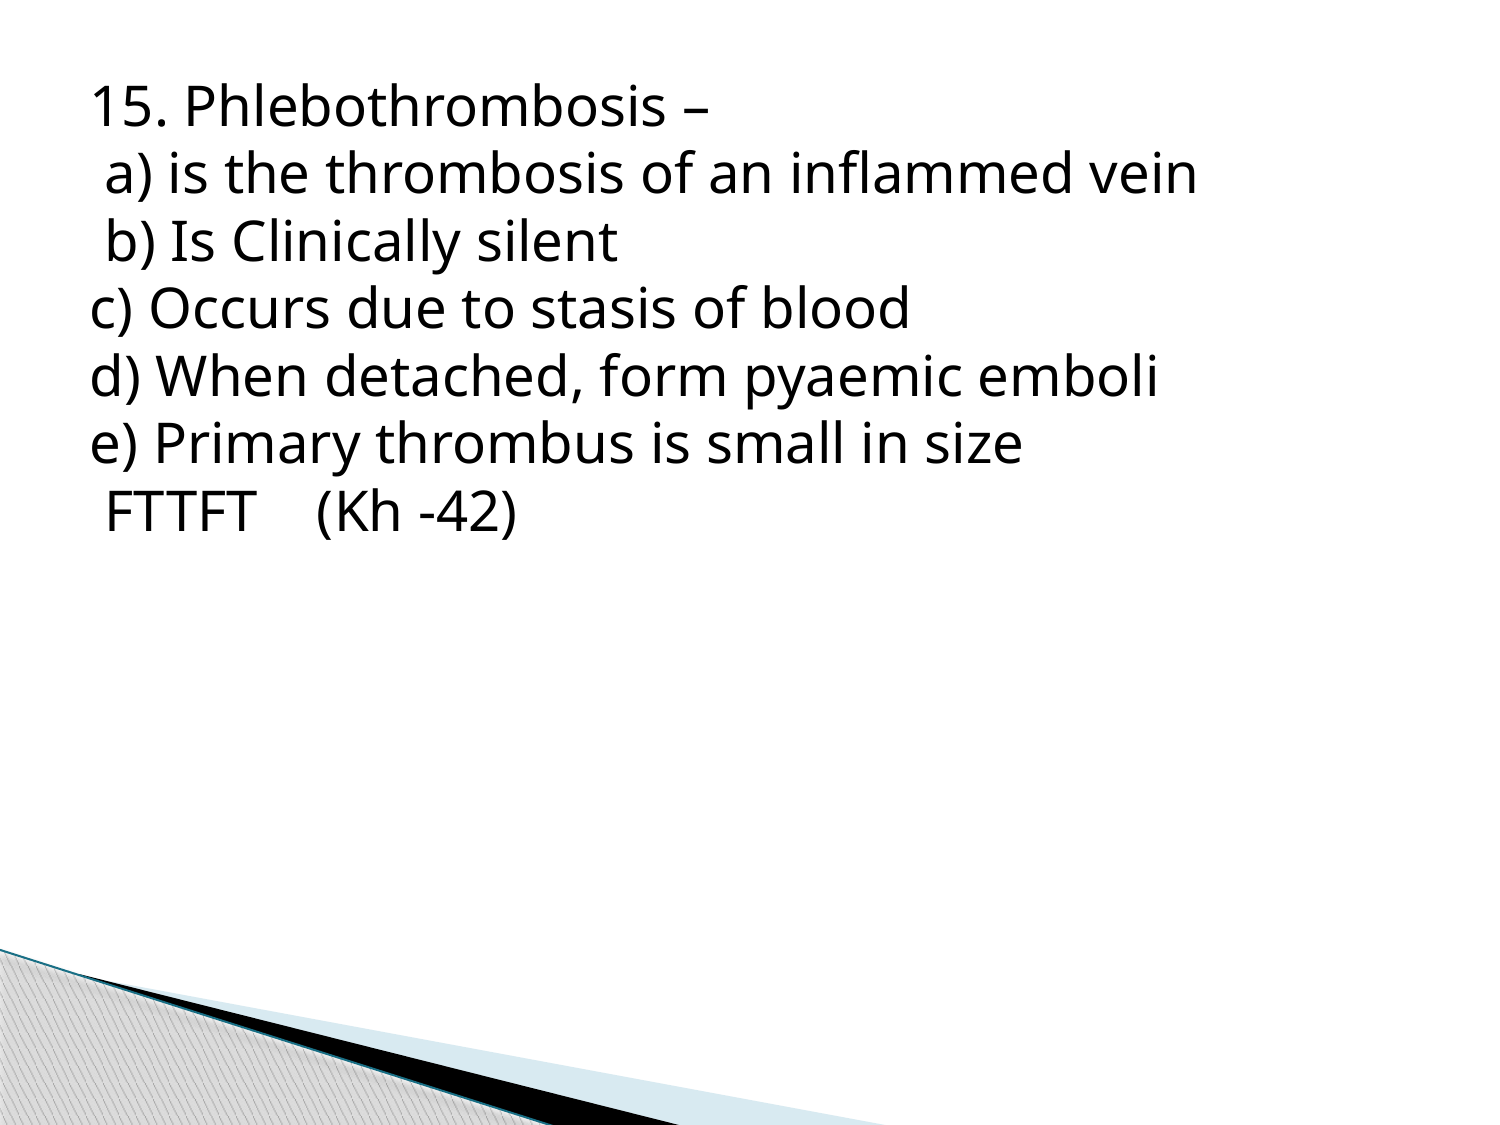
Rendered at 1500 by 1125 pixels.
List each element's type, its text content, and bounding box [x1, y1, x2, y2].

list 15. Phlebothrombosis – a) is the thrombosis of an inflammed vein b) Is Clinically silent c) Occurs due to stasis of blood d) When detached, form pyaemic emboli e) Primary thrombus is small in size FTTFT (Kh -42) [75, 62, 1425, 1005]
